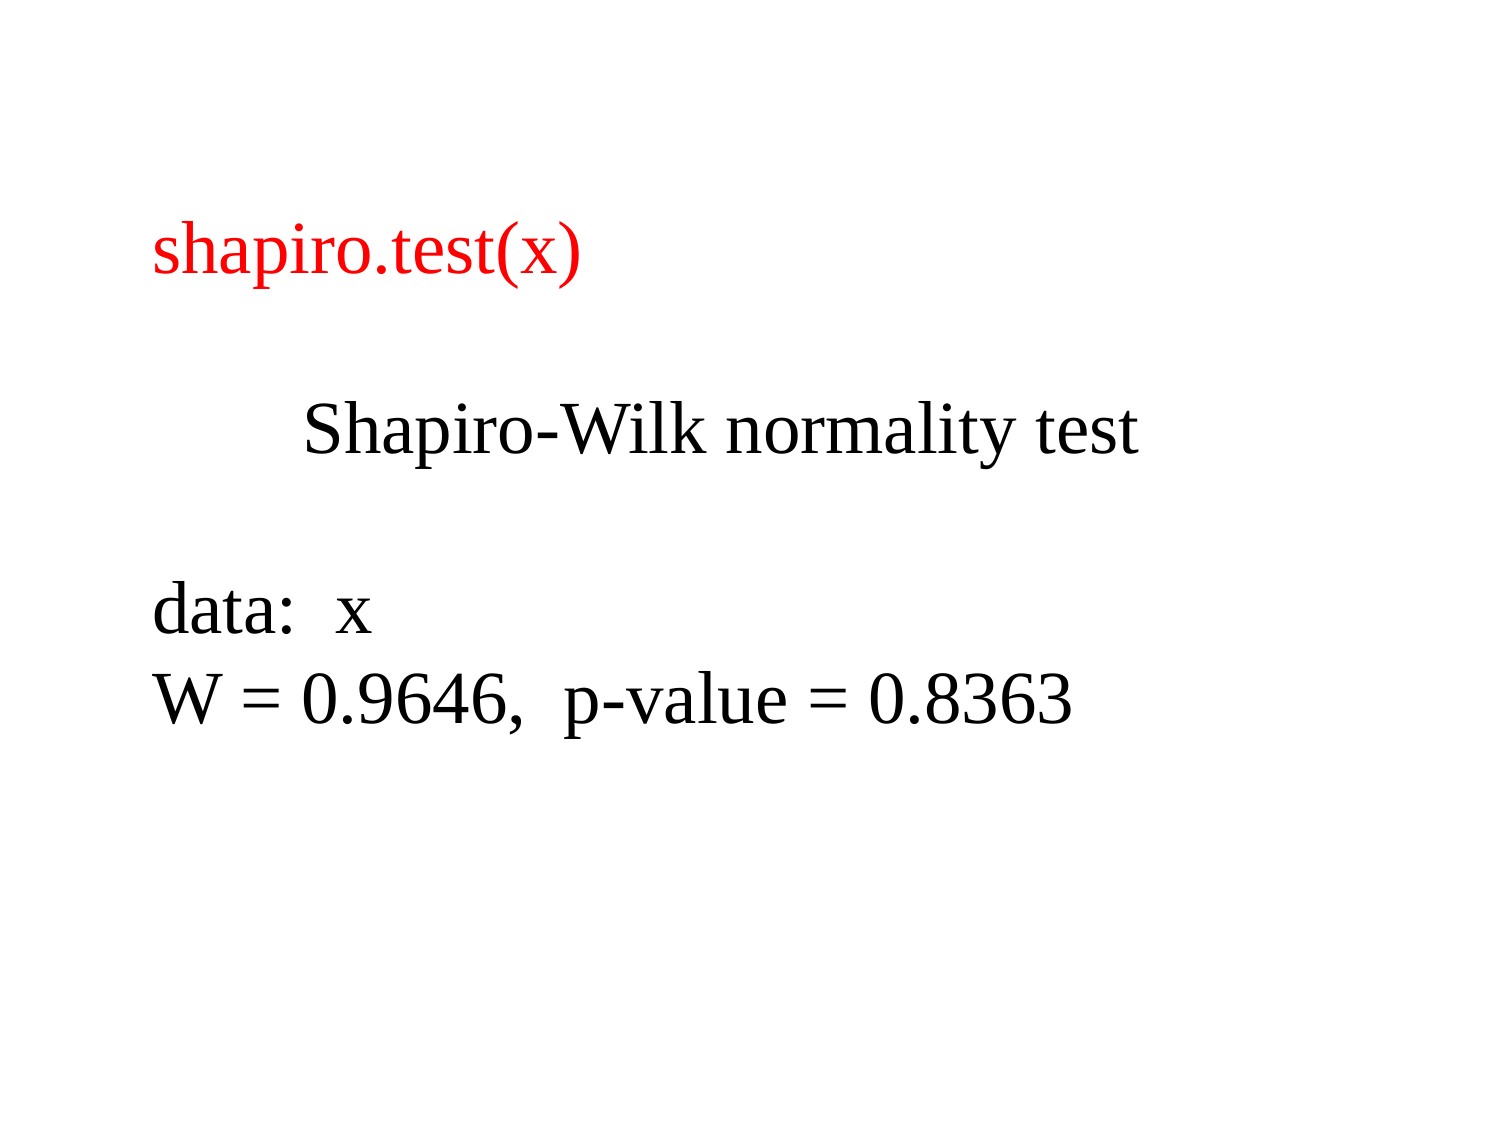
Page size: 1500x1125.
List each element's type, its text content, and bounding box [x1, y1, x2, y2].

text_box shapiro.test(x) Shapiro-Wilk normality test data: x W = 0.9646, p-value = 0.8363 [137, 191, 1313, 747]
